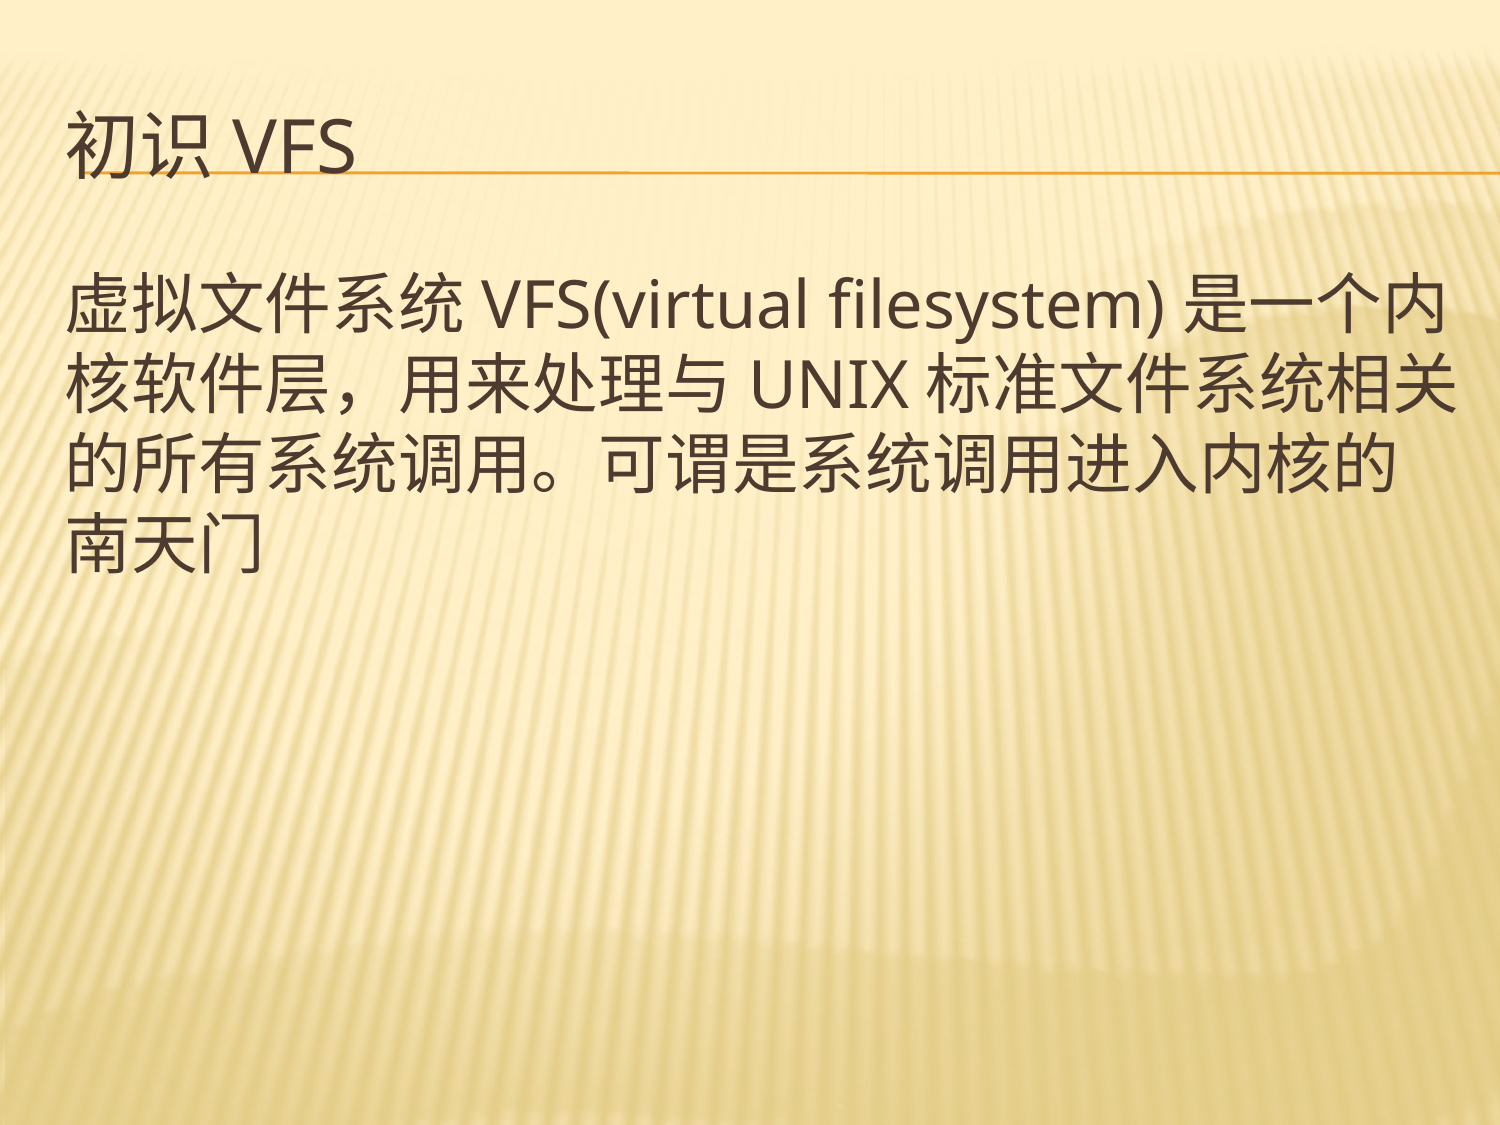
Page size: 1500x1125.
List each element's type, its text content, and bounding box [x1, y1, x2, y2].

title 初识VFS [50, 75, 1475, 213]
list 虚拟文件系统VFS(virtual filesystem)是一个内核软件层，用来处理与UNIX标准文件系统相关的所有系统调用。可谓是系统调用进入内核的南天门 [50, 254, 1475, 998]
